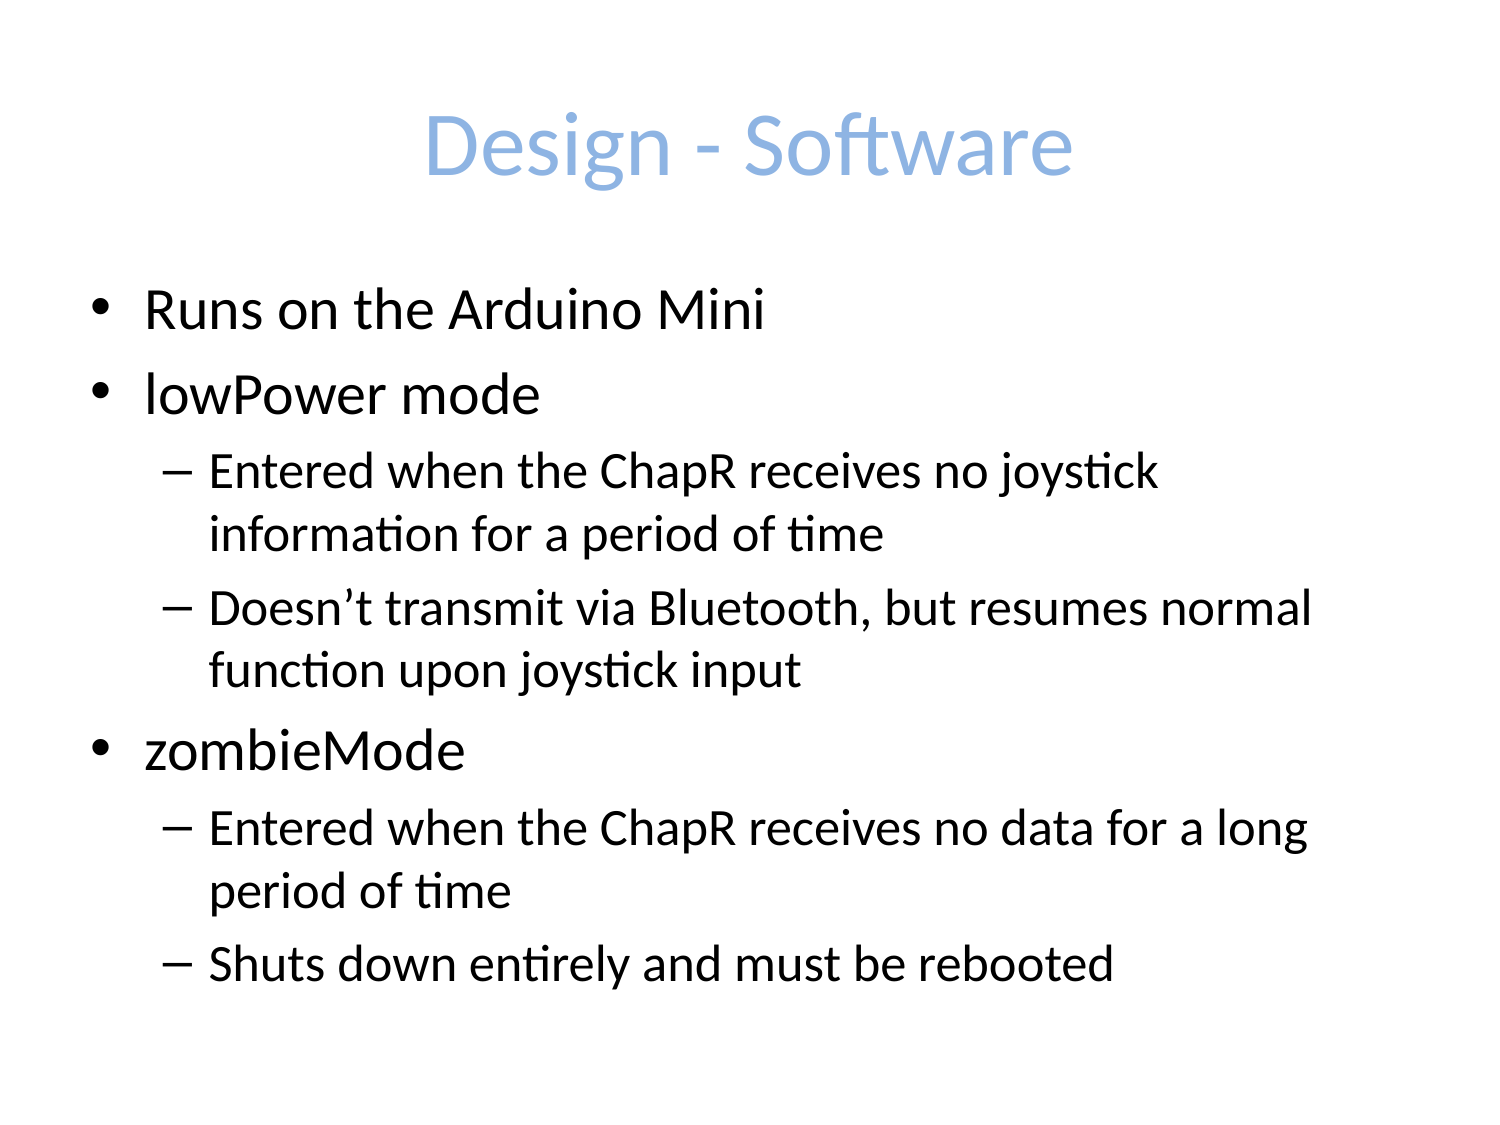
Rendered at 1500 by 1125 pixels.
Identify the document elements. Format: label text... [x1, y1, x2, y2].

title Design - Software [75, 45, 1425, 233]
list Runs on the Arduino Mini lowPower mode Entered when the ChapR receives no joystick information for a period of time Doesn’t transmit via Bluetooth, but resumes normal function upon joystick input zombieMode Entered when the ChapR receives no data for a long period of time Shuts down entirely and must be rebooted [75, 262, 1425, 1005]
